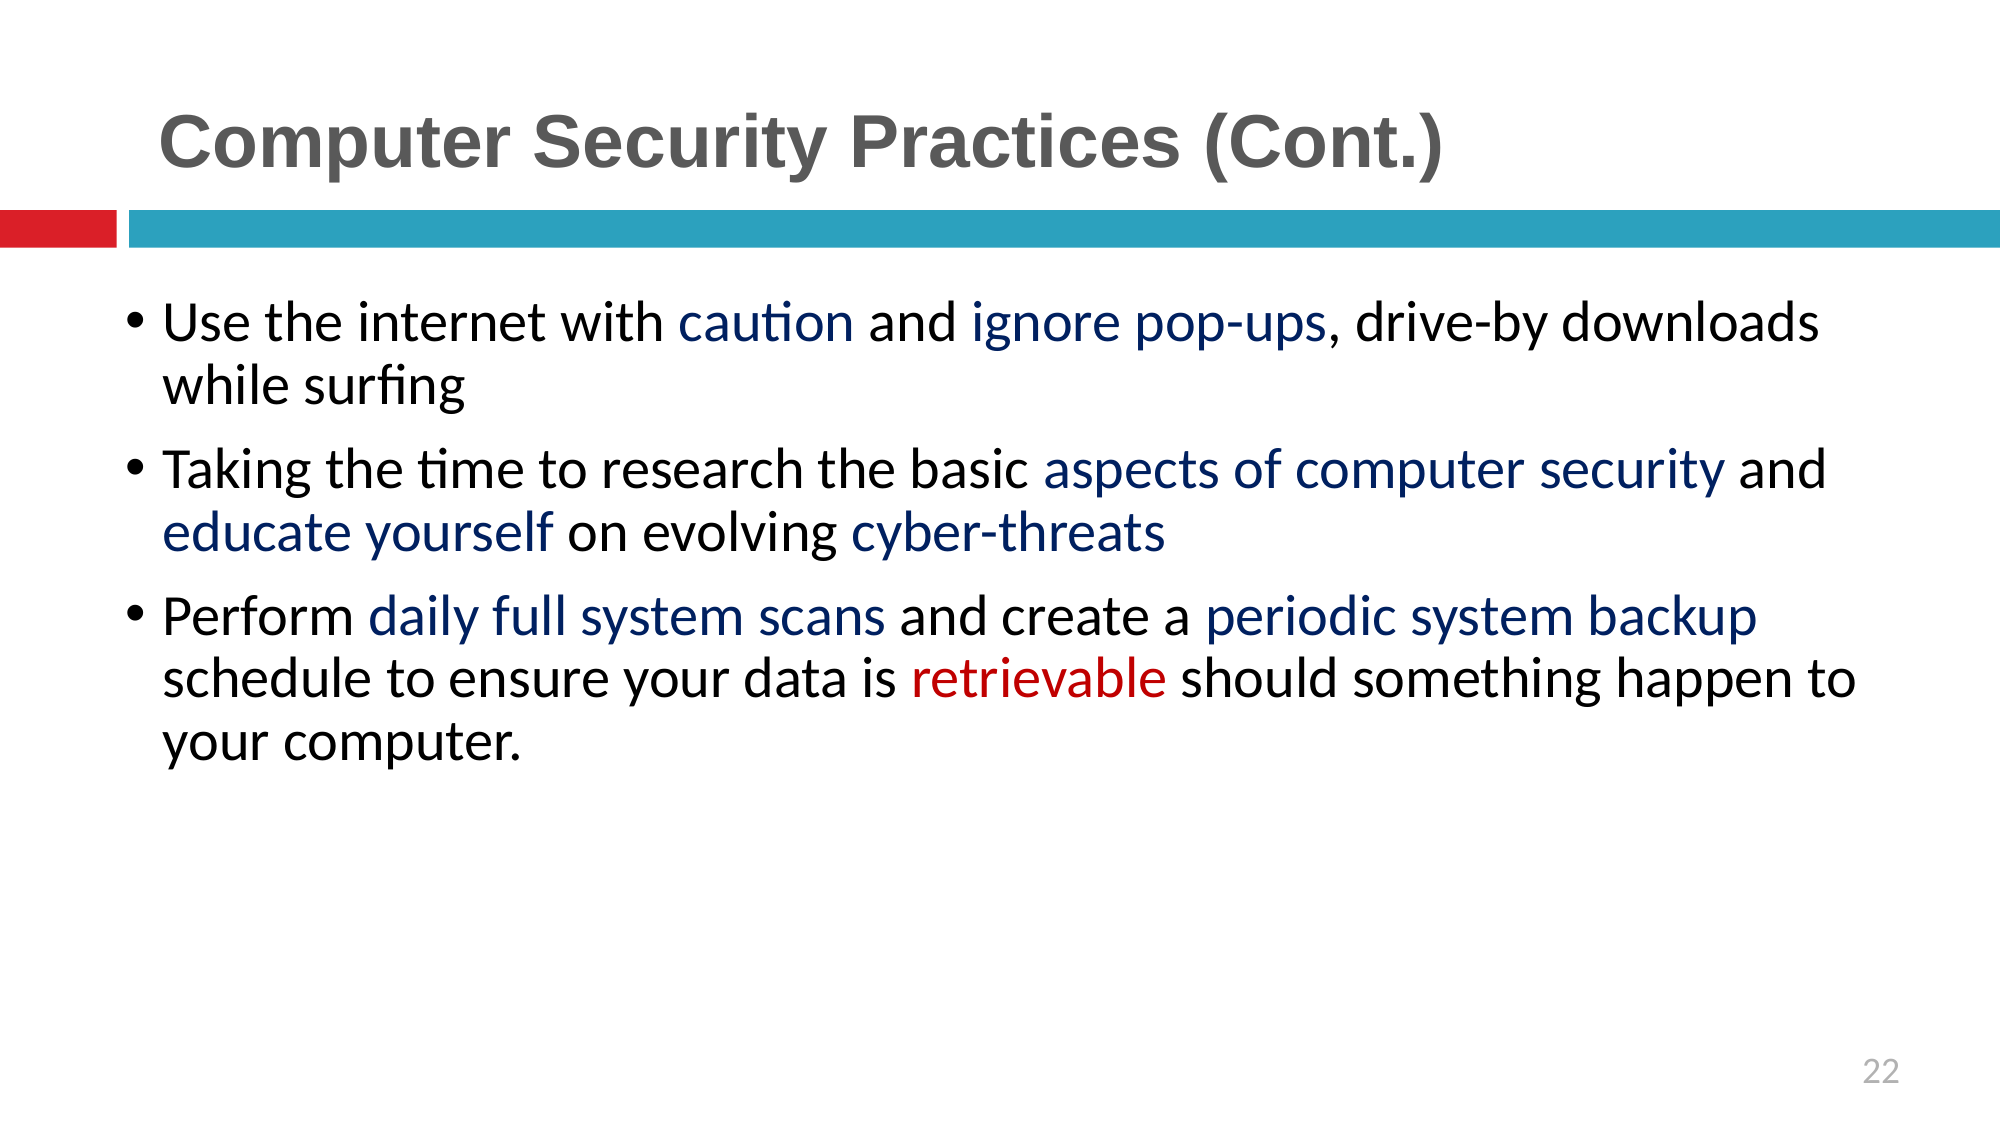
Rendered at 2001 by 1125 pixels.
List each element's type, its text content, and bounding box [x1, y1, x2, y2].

title Computer Security Practices (Cont.) [158, 92, 1856, 184]
text_box Use the internet with caution and ignore pop-ups, drive-by downloads while surfing Taking the time to research the basic aspects of computer security and educate yourself on evolving cyber-threats Perform daily full system scans and create a periodic system backup schedule to ensure your data is retrievable should something happen to your computer. [110, 284, 1900, 1047]
slide_number 22 [1440, 1046, 1900, 1092]
